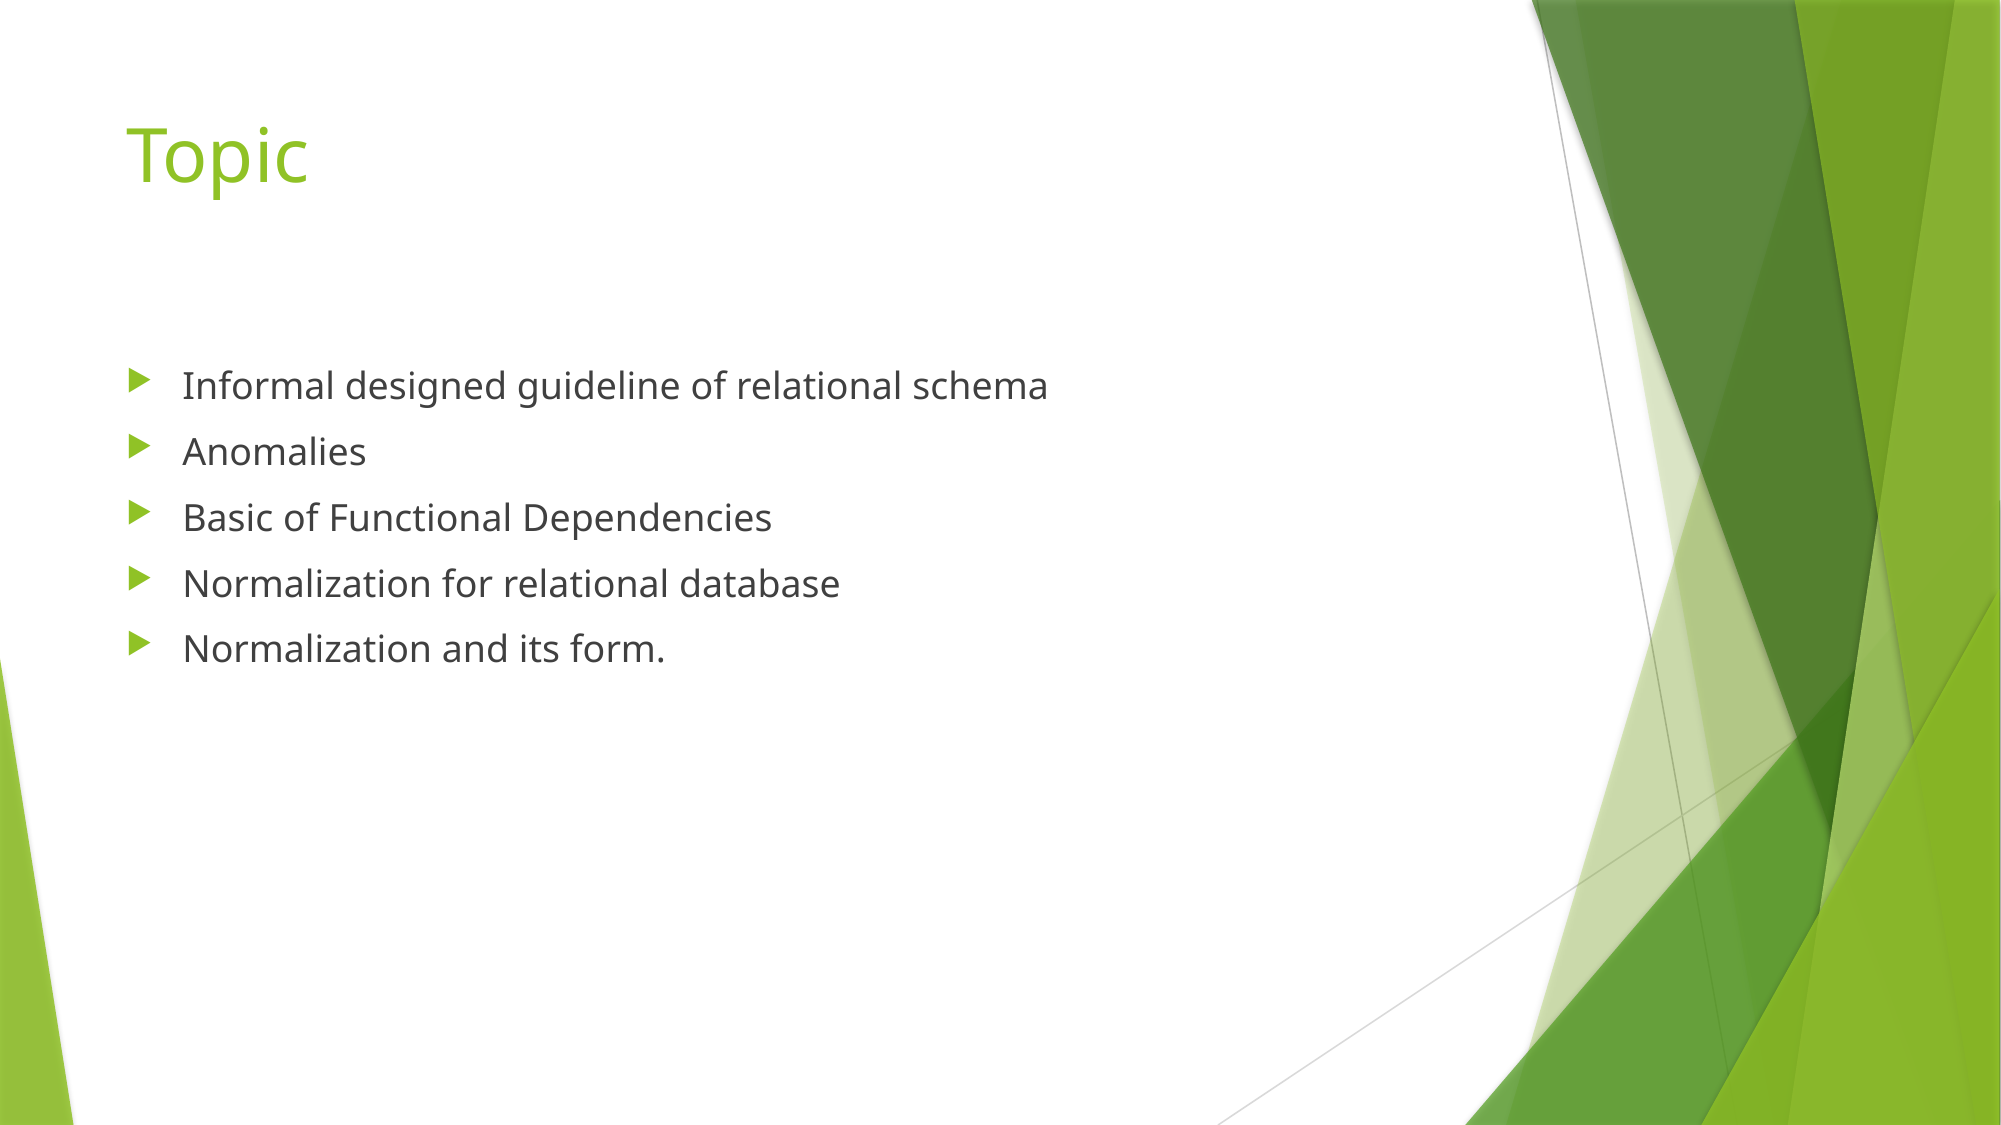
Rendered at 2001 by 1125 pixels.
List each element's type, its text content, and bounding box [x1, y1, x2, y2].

title Topic [111, 99, 1522, 317]
list Informal designed guideline of relational schema Anomalies Basic of Functional Dependencies Normalization for relational database Normalization and its form. [111, 354, 1522, 992]
